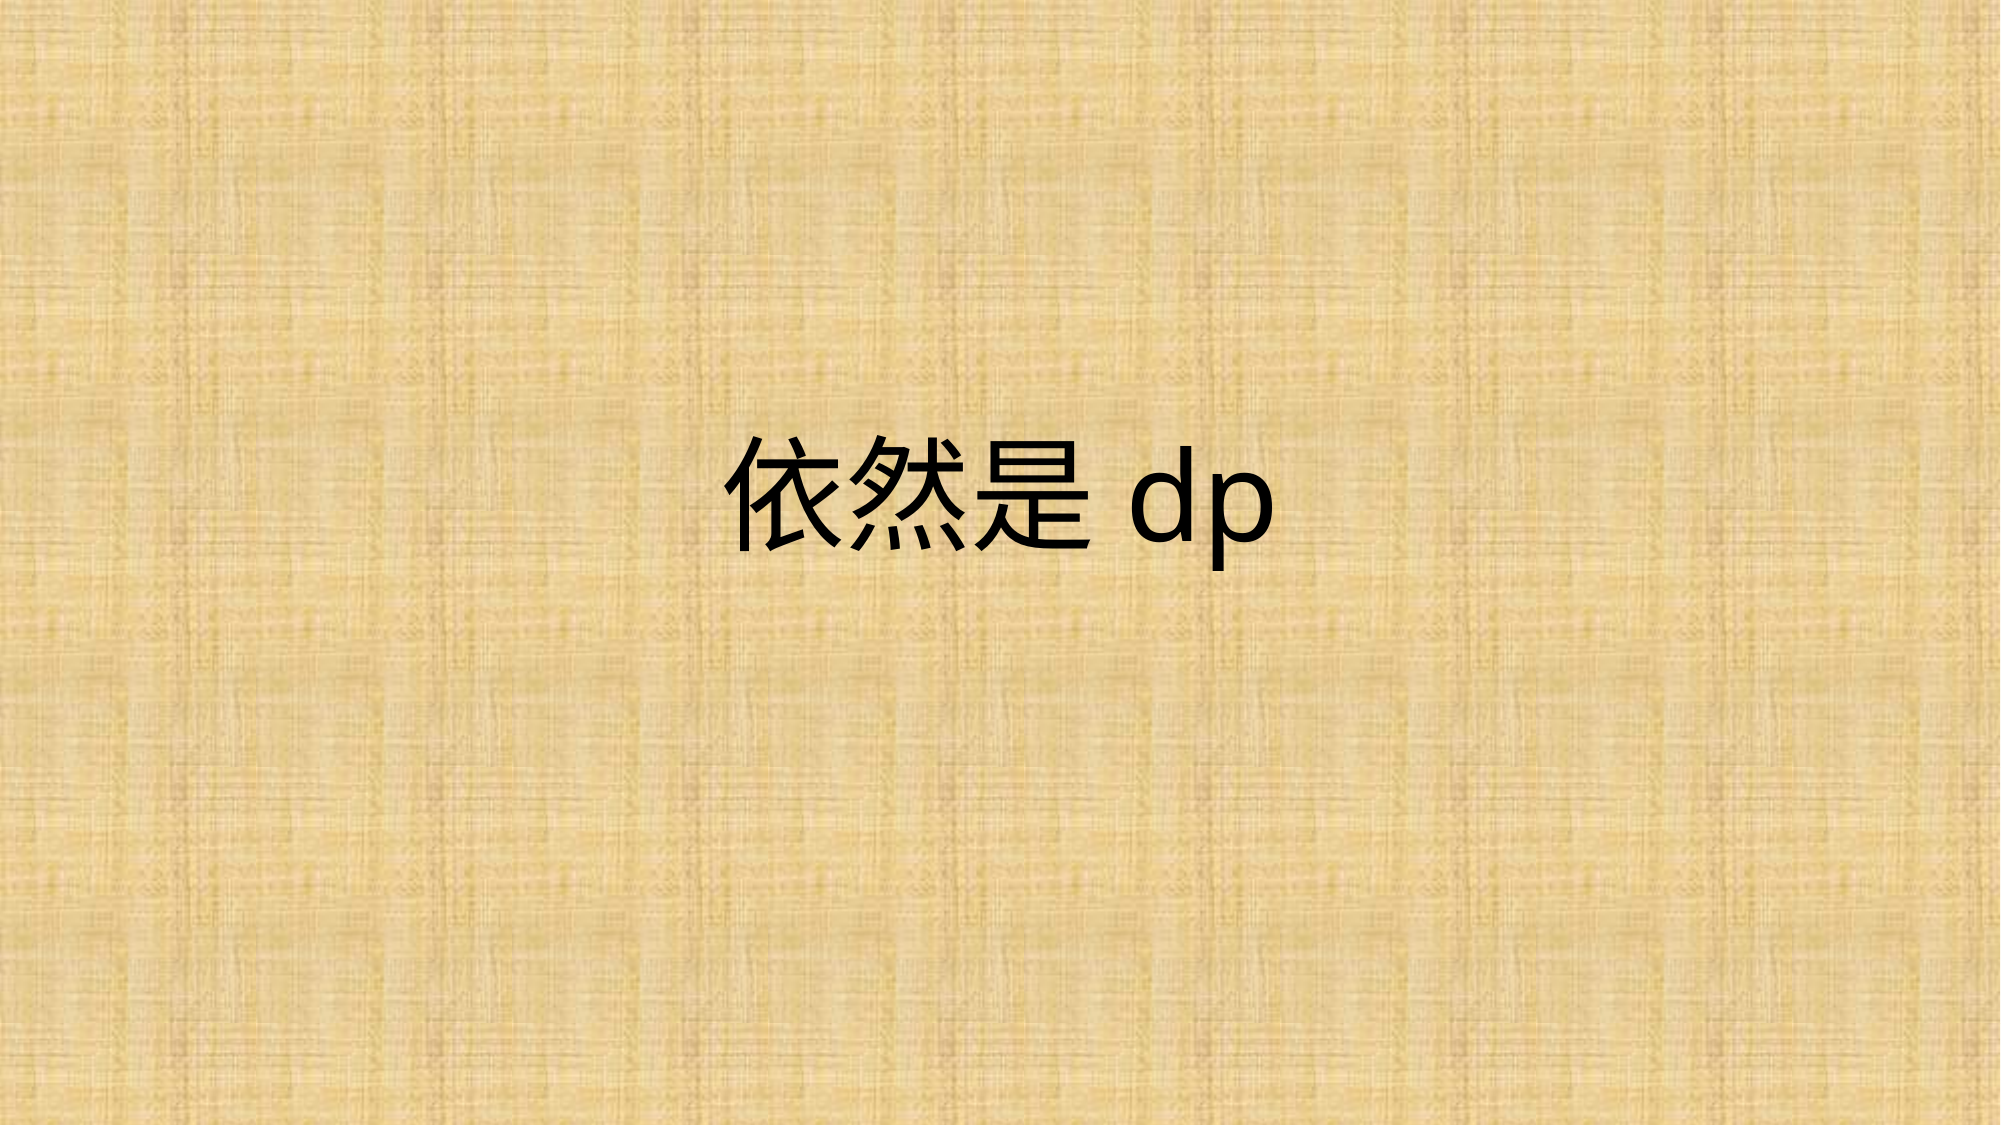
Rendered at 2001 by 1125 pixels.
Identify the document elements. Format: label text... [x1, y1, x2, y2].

title 依然是dp [249, 184, 1750, 576]
picture [0, 0, 2001, 1125]
